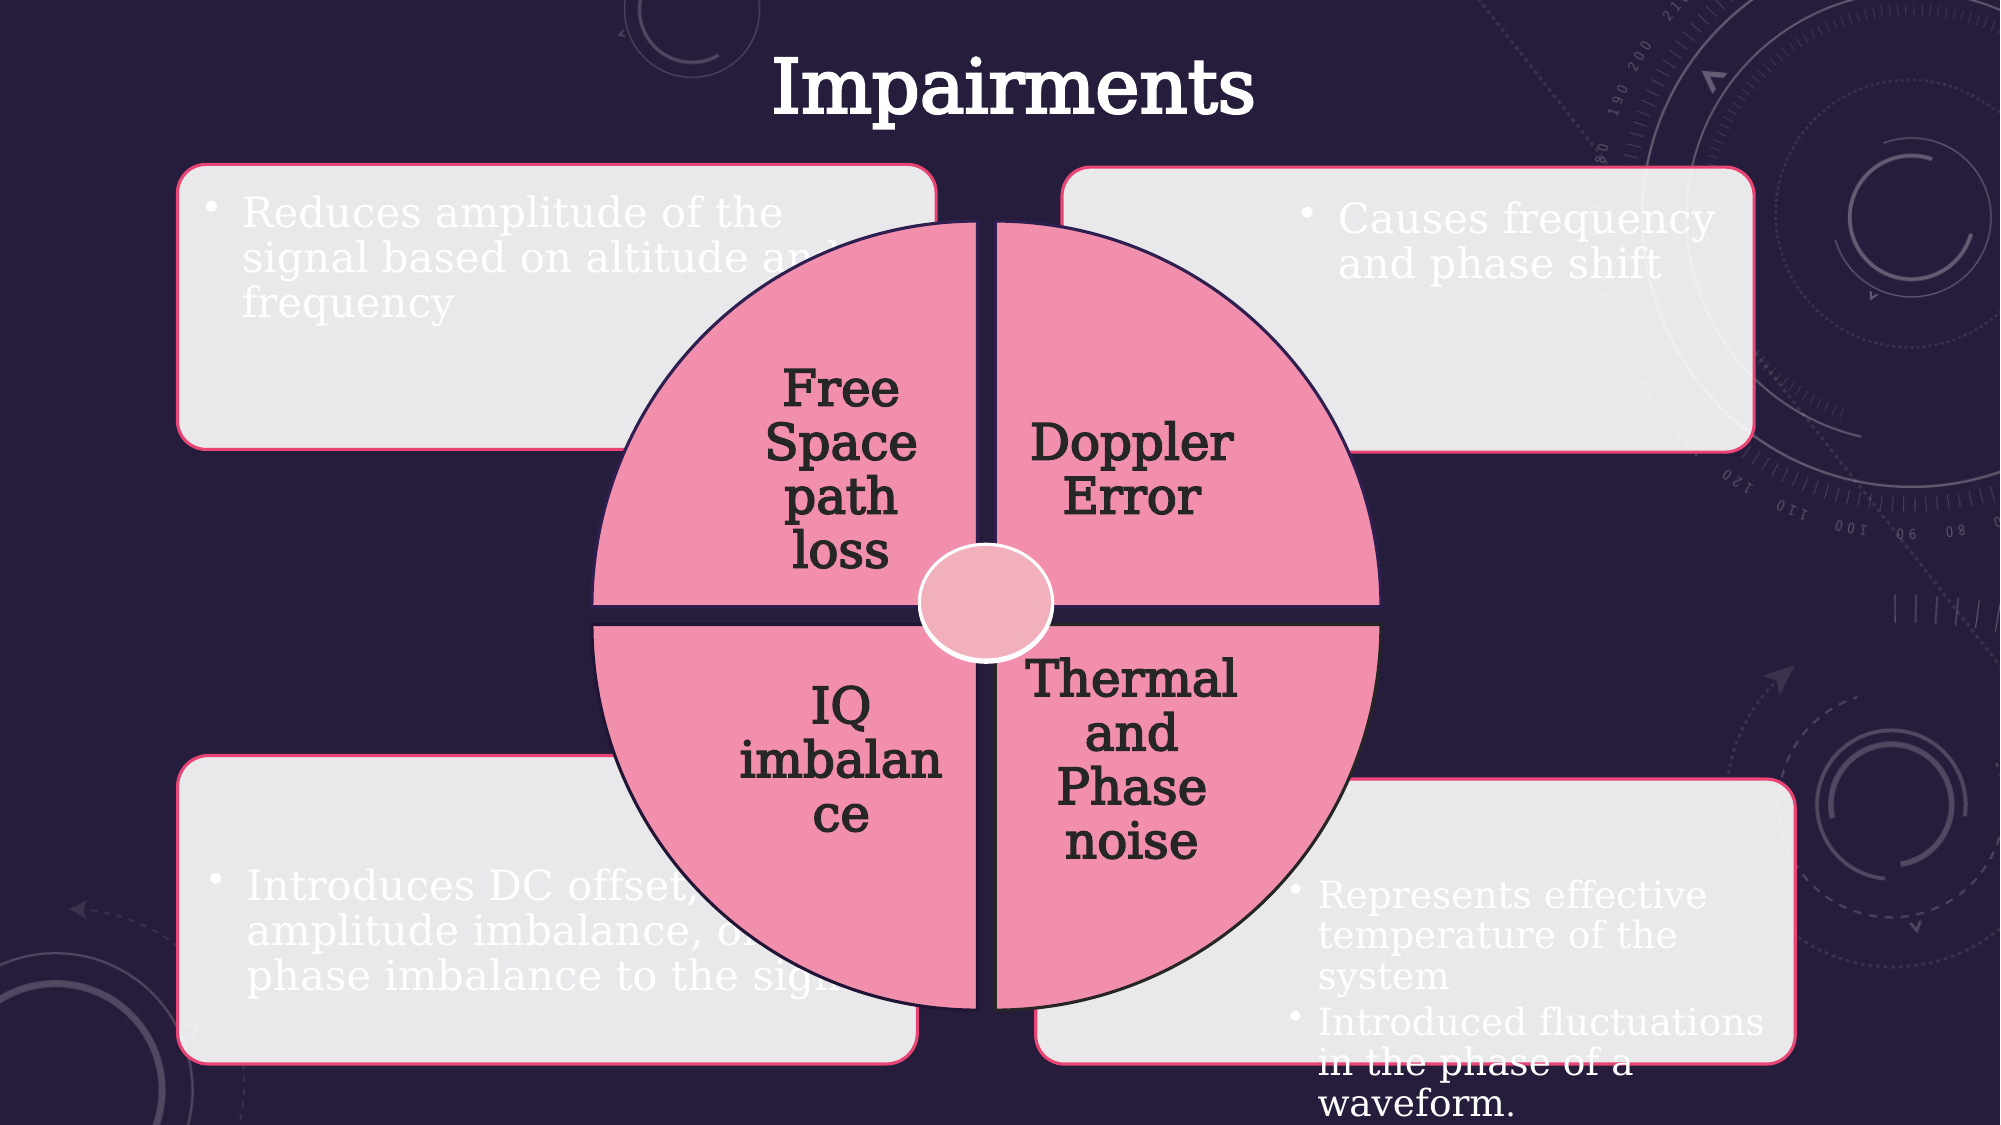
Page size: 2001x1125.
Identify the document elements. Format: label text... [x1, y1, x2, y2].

picture [0, 0, 2000, 1125]
picture [1447, 1066, 1457, 1073]
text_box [177, 166, 1796, 1065]
title Impairments [756, 0, 1575, 166]
picture [1617, 1066, 1626, 1074]
picture [1493, 1066, 1502, 1074]
picture [1568, 1066, 1579, 1074]
